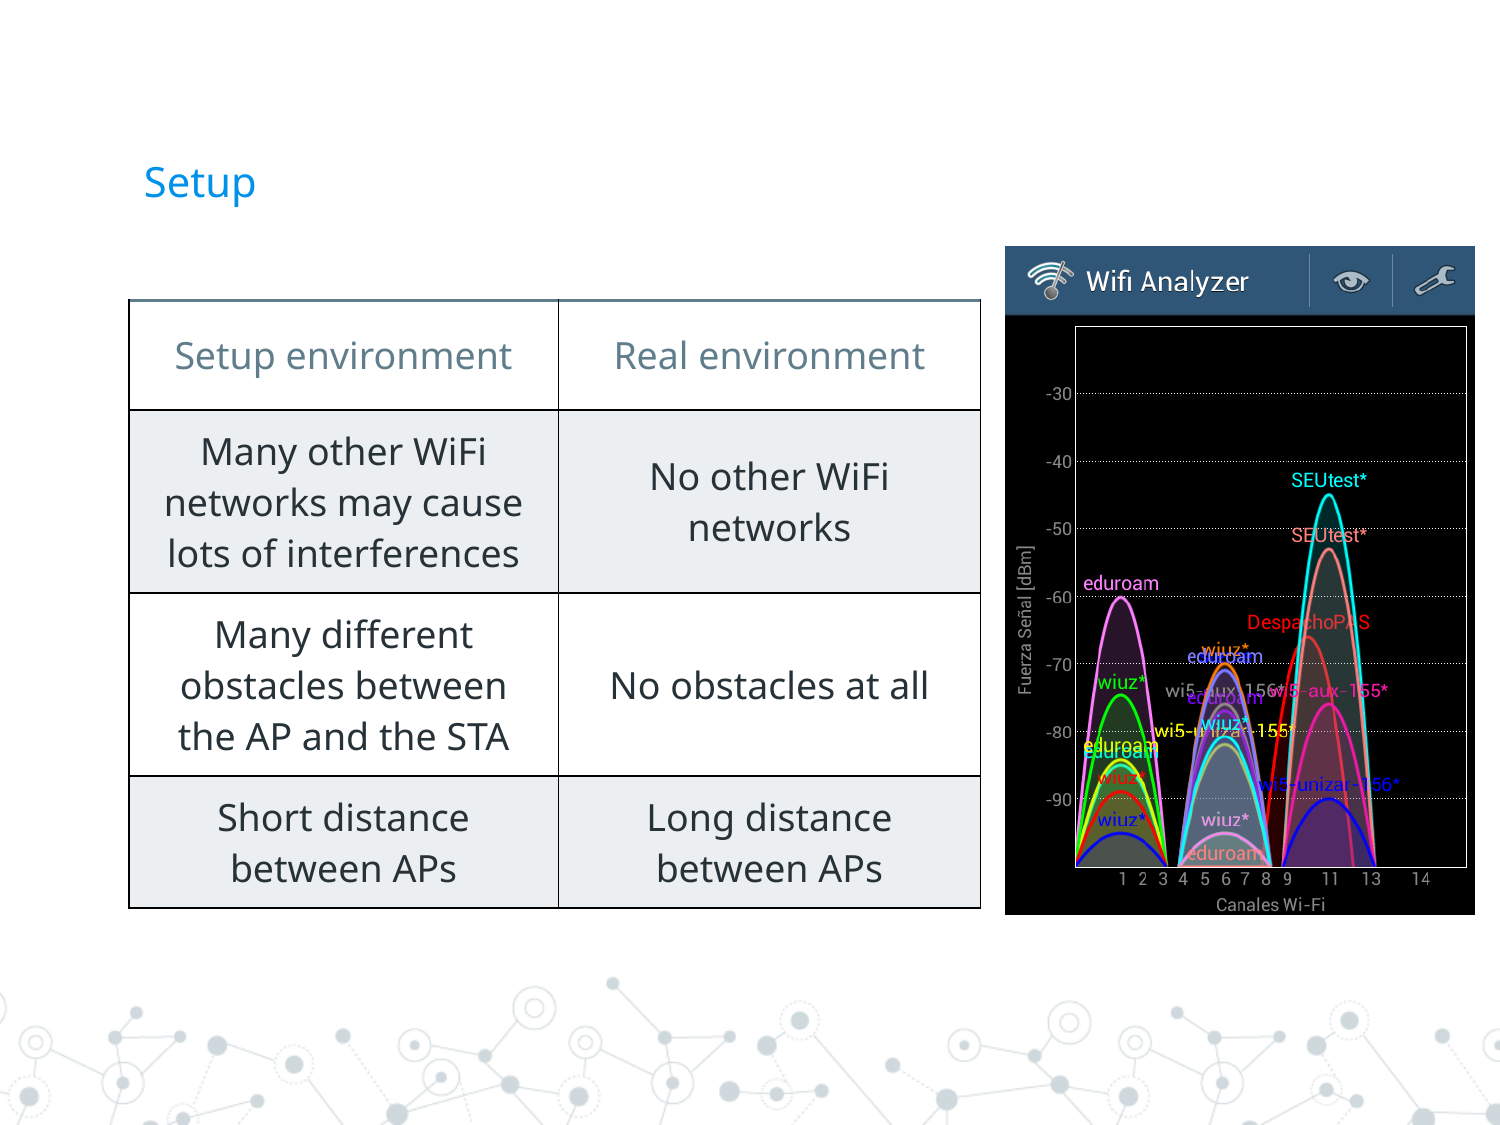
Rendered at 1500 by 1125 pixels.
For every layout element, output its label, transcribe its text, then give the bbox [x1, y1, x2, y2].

table_cell Short distance between APs [130, 777, 558, 907]
table_cell Many other WiFi networks may cause lots of interferences [130, 411, 558, 592]
title Setup [128, 67, 1372, 222]
table_cell Long distance between APs [559, 777, 980, 907]
table_header Real environment [559, 302, 980, 409]
table_cell No obstacles at all [559, 594, 980, 775]
table_cell No other WiFi networks [559, 411, 980, 592]
picture [0, 0, 1500, 1125]
table_cell Many different obstacles between the AP and the STA [130, 594, 558, 775]
table_header Setup environment [130, 302, 558, 409]
